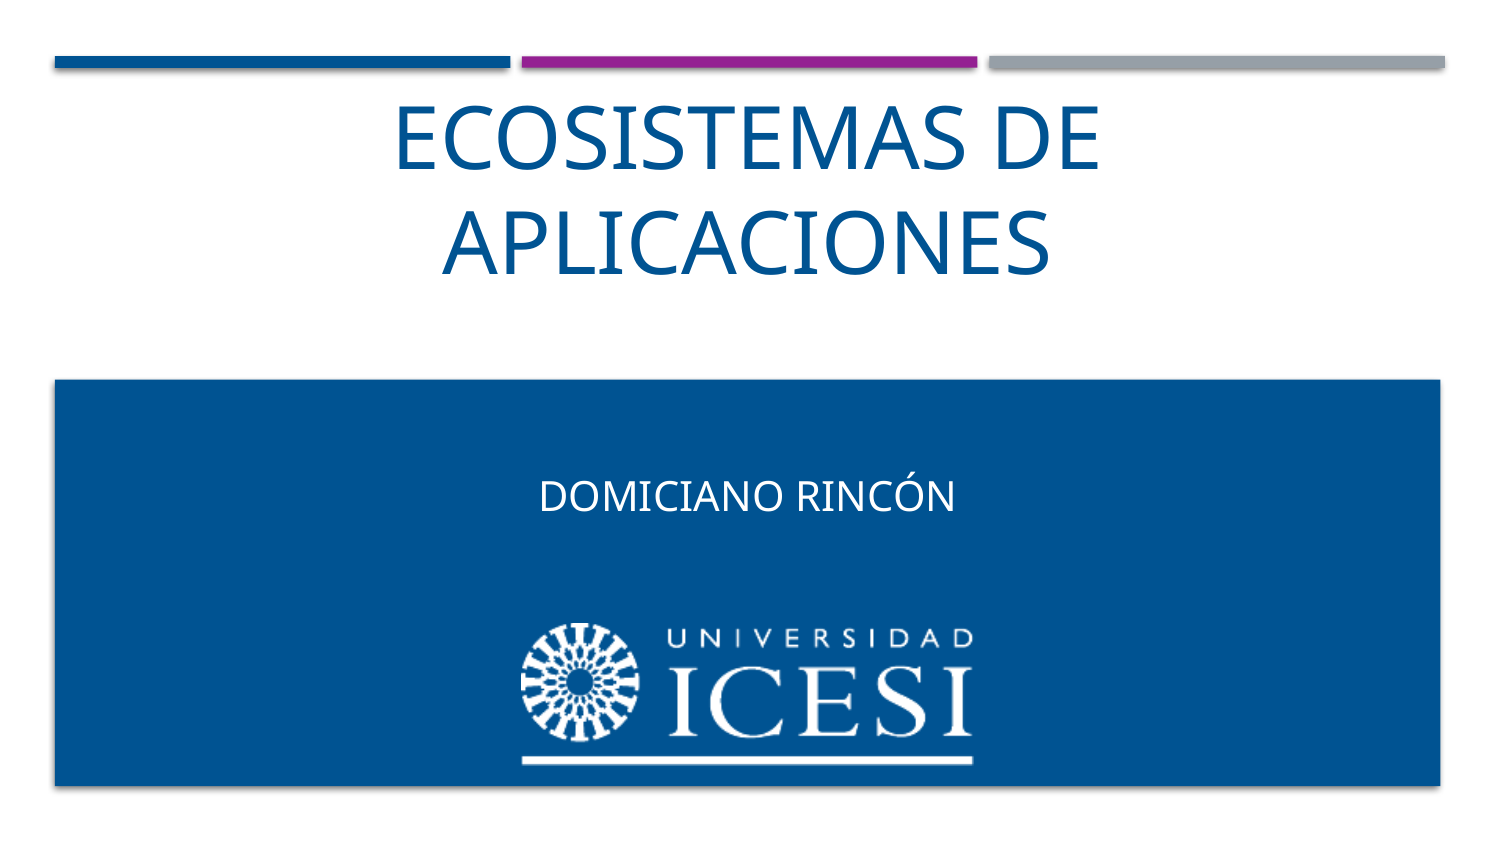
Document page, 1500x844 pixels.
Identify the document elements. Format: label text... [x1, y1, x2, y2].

subtitle Domiciano Rincón [71, 455, 1424, 528]
picture [521, 622, 974, 766]
title Ecosistemas de Aplicaciones [71, 125, 1424, 307]
